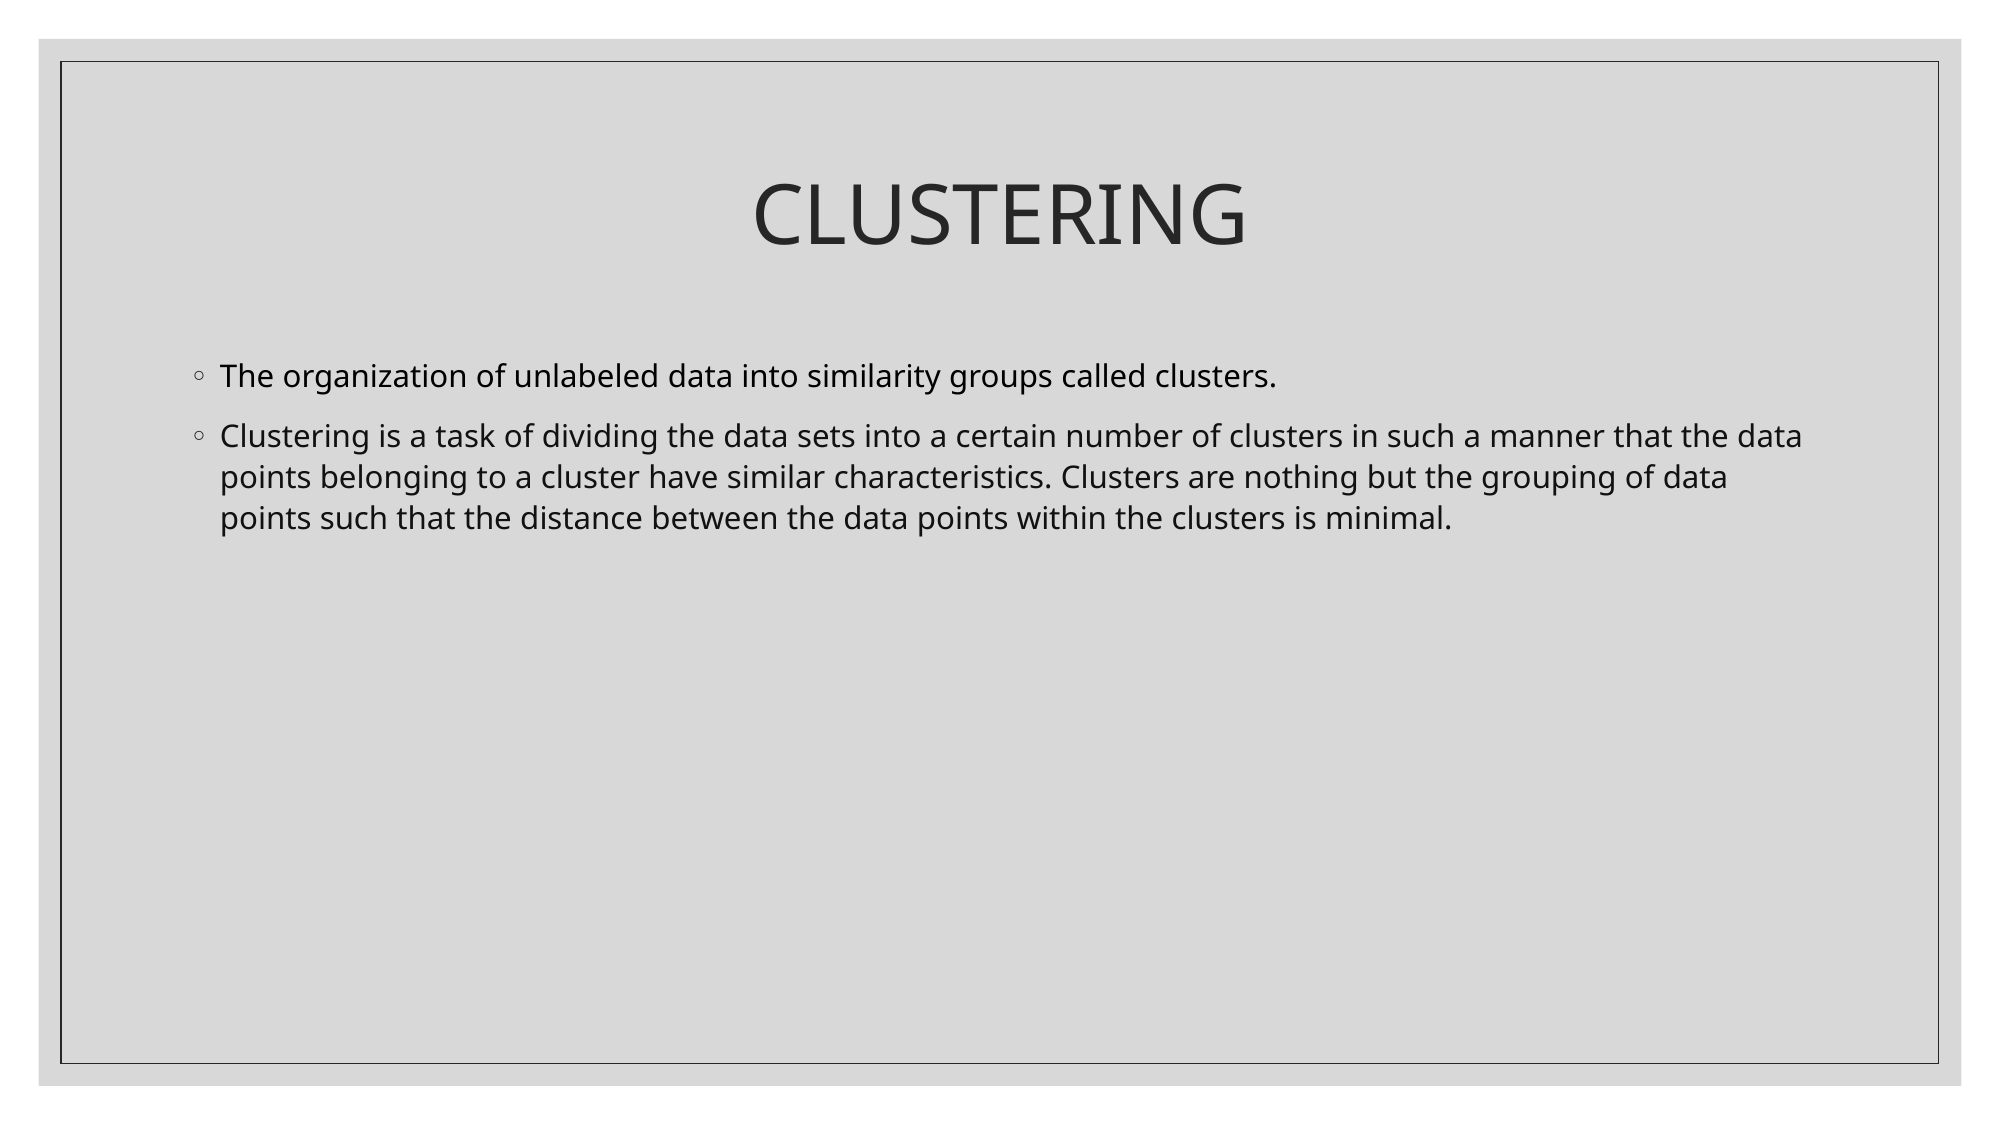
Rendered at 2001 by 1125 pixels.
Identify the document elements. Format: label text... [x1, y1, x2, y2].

list The organization of unlabeled data into similarity groups called clusters. Clustering is a task of dividing the data sets into a certain number of clusters in such a manner that the data points belonging to a cluster have similar characteristics. Clusters are nothing but the grouping of data points such that the distance between the data points within the clusters is minimal. [174, 345, 1825, 977]
title CLUSTERING [174, 105, 1825, 331]
